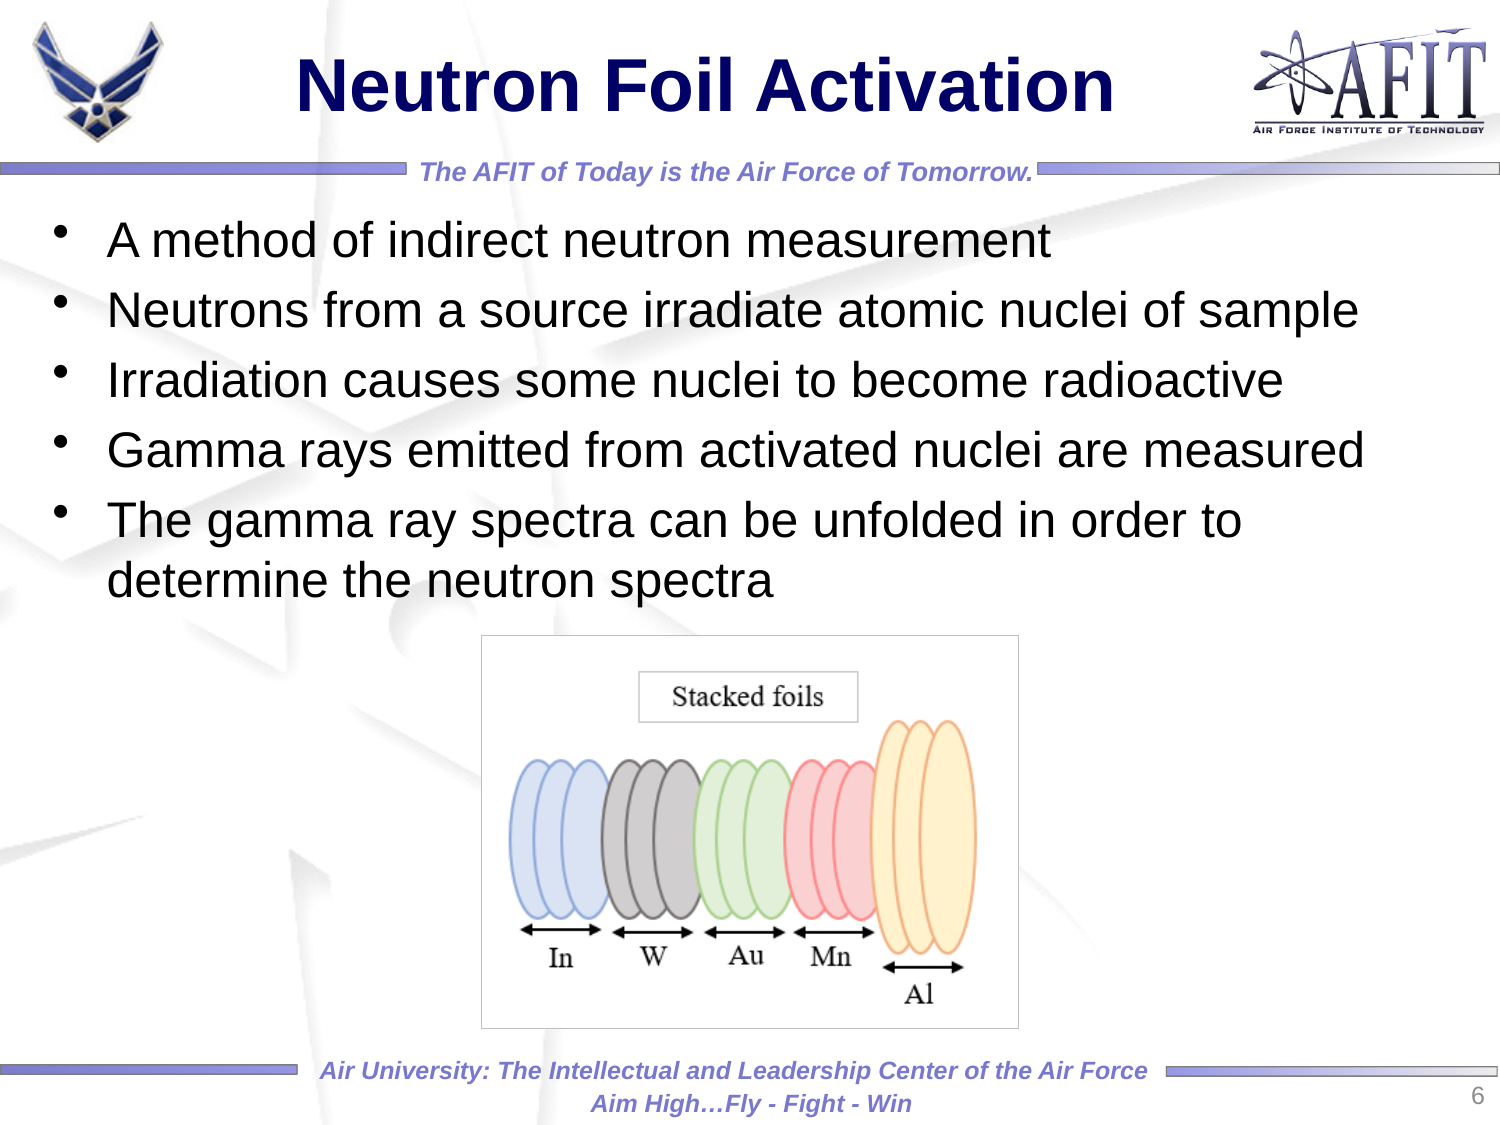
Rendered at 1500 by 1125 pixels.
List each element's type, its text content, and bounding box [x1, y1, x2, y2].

picture [32, 21, 162, 143]
title Neutron Foil Activation [162, 0, 1251, 163]
picture [480, 635, 1019, 1029]
list A method of indirect neutron measurement Neutrons from a source irradiate atomic nuclei of sample Irradiation causes some nuclei to become radioactive Gamma rays emitted from activated nuclei are measured The gamma ray spectra can be unfolded in order to determine the neutron spectra [37, 200, 1463, 638]
slide_number 6 [1149, 1065, 1500, 1125]
